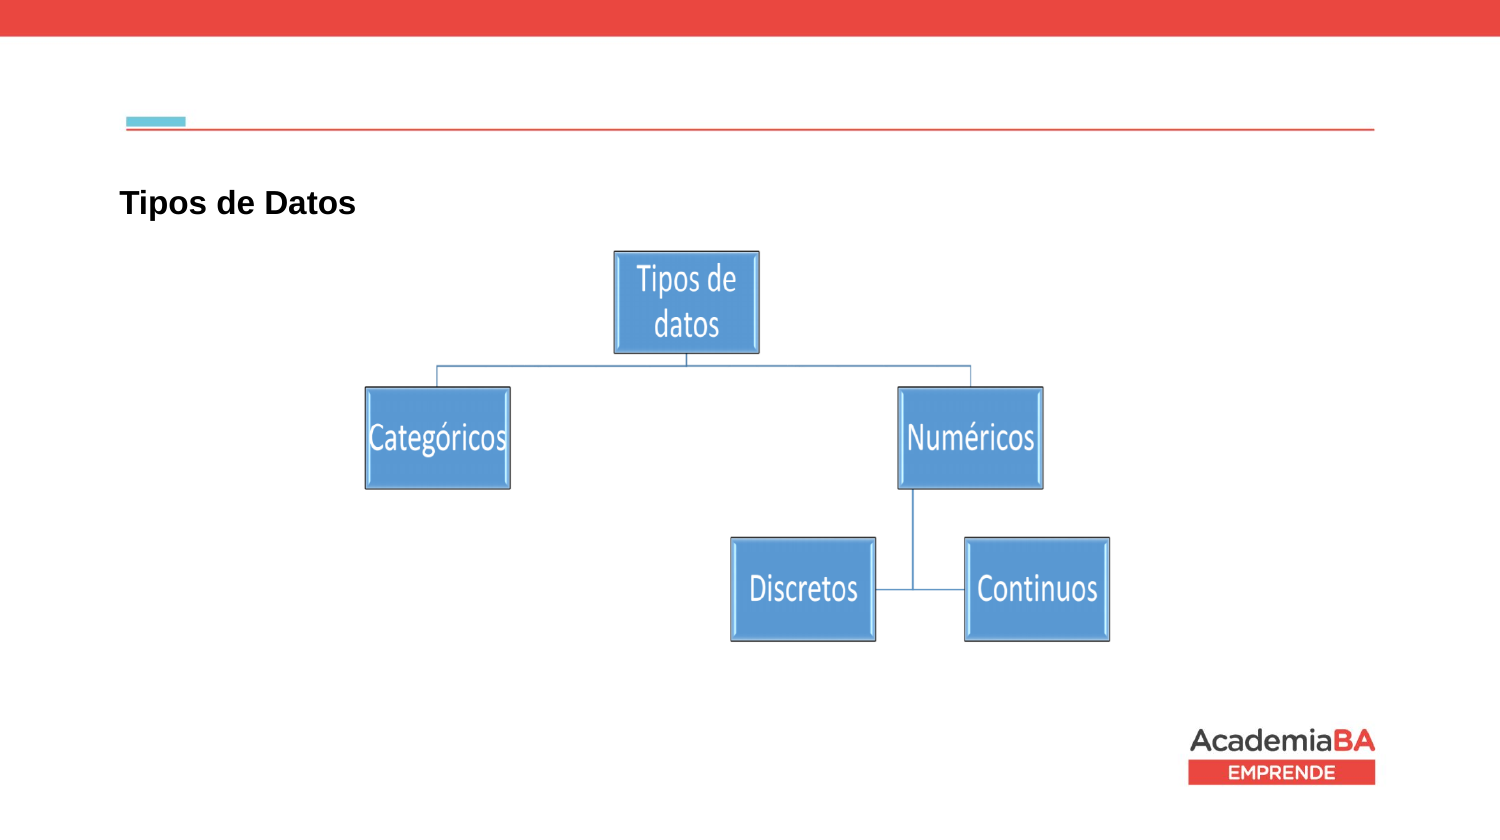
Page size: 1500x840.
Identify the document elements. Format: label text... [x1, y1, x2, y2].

picture [0, 0, 1500, 787]
title Tipos de Datos [117, 178, 1043, 322]
